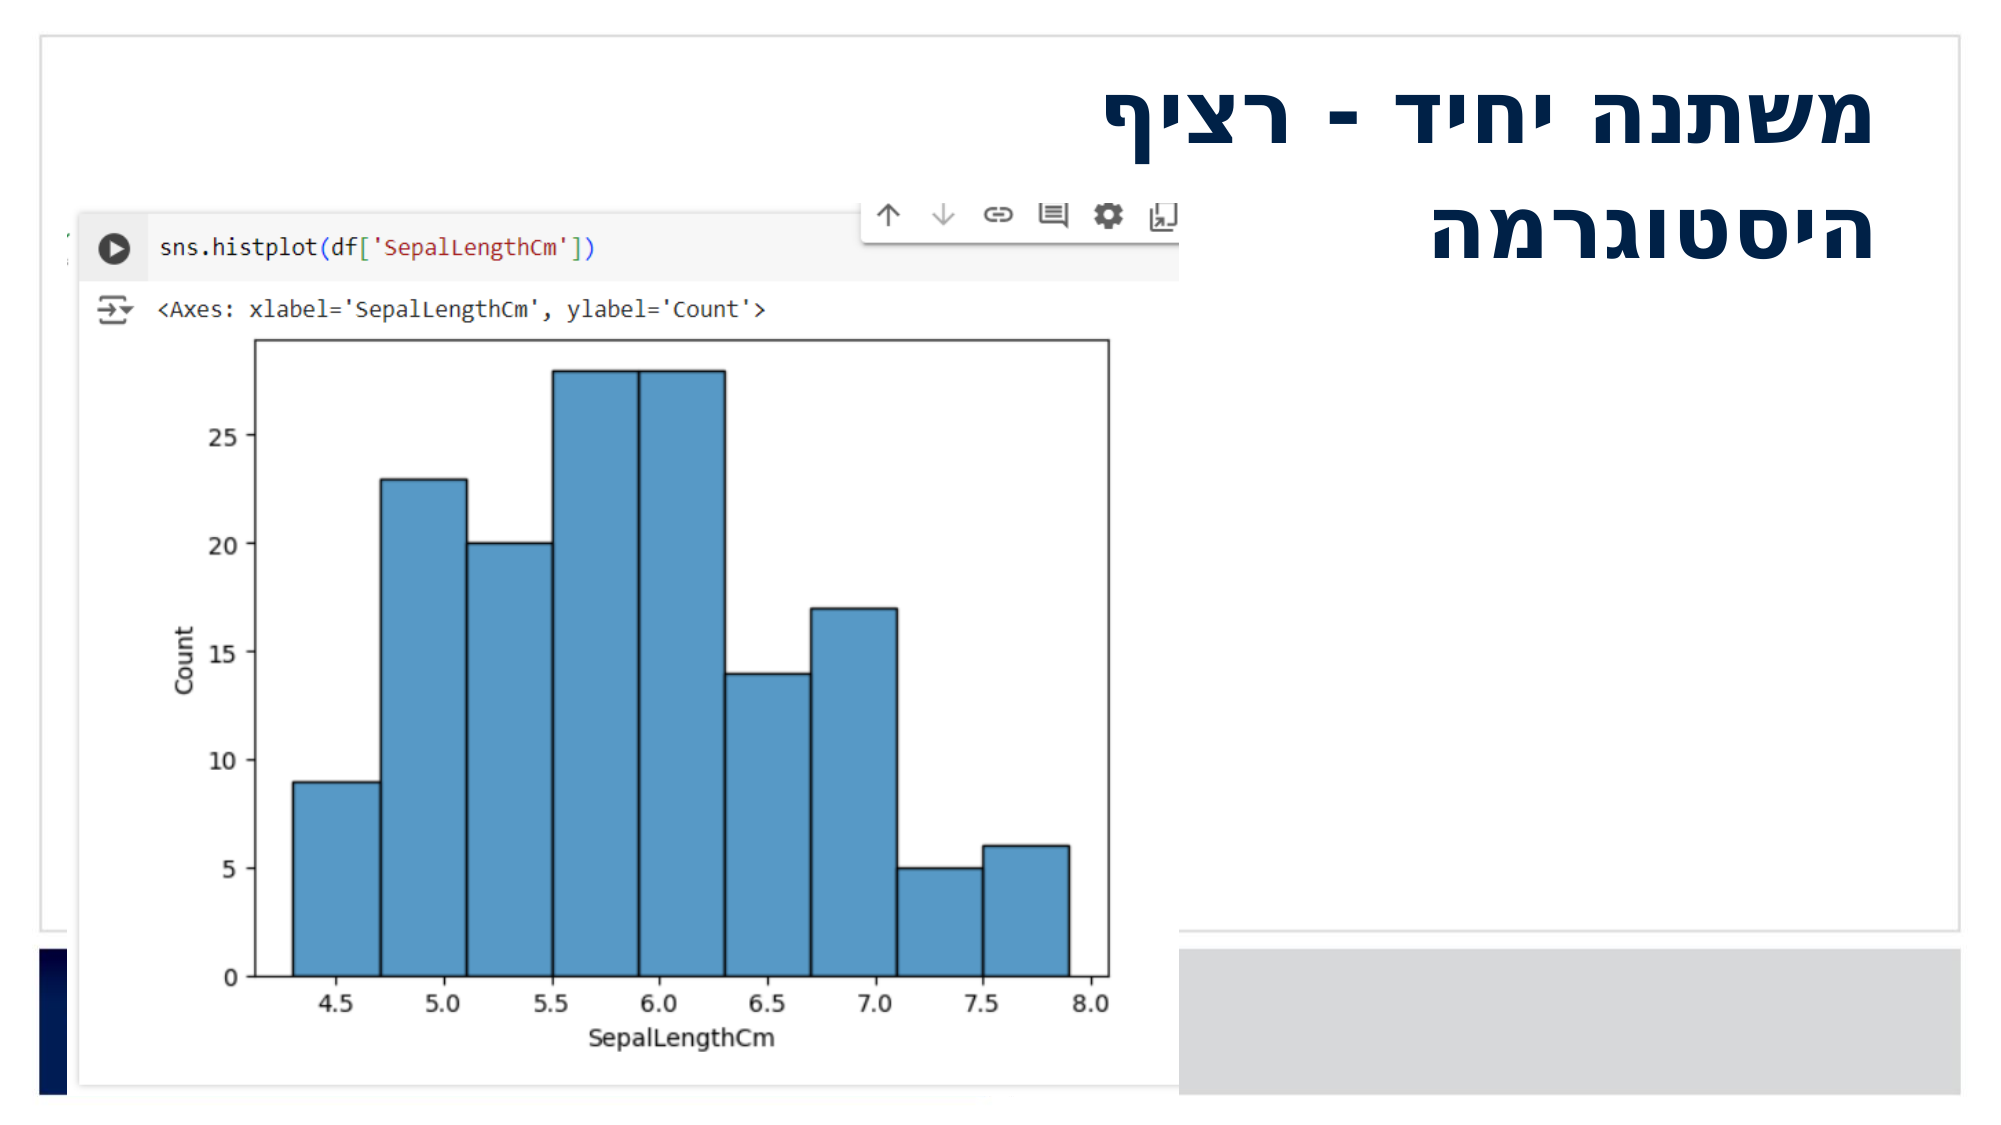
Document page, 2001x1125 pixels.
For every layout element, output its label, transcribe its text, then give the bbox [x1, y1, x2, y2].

list משתנה יחיד - רציף היסטוגרמה [57, 59, 1933, 286]
picture [0, 0, 2000, 1125]
